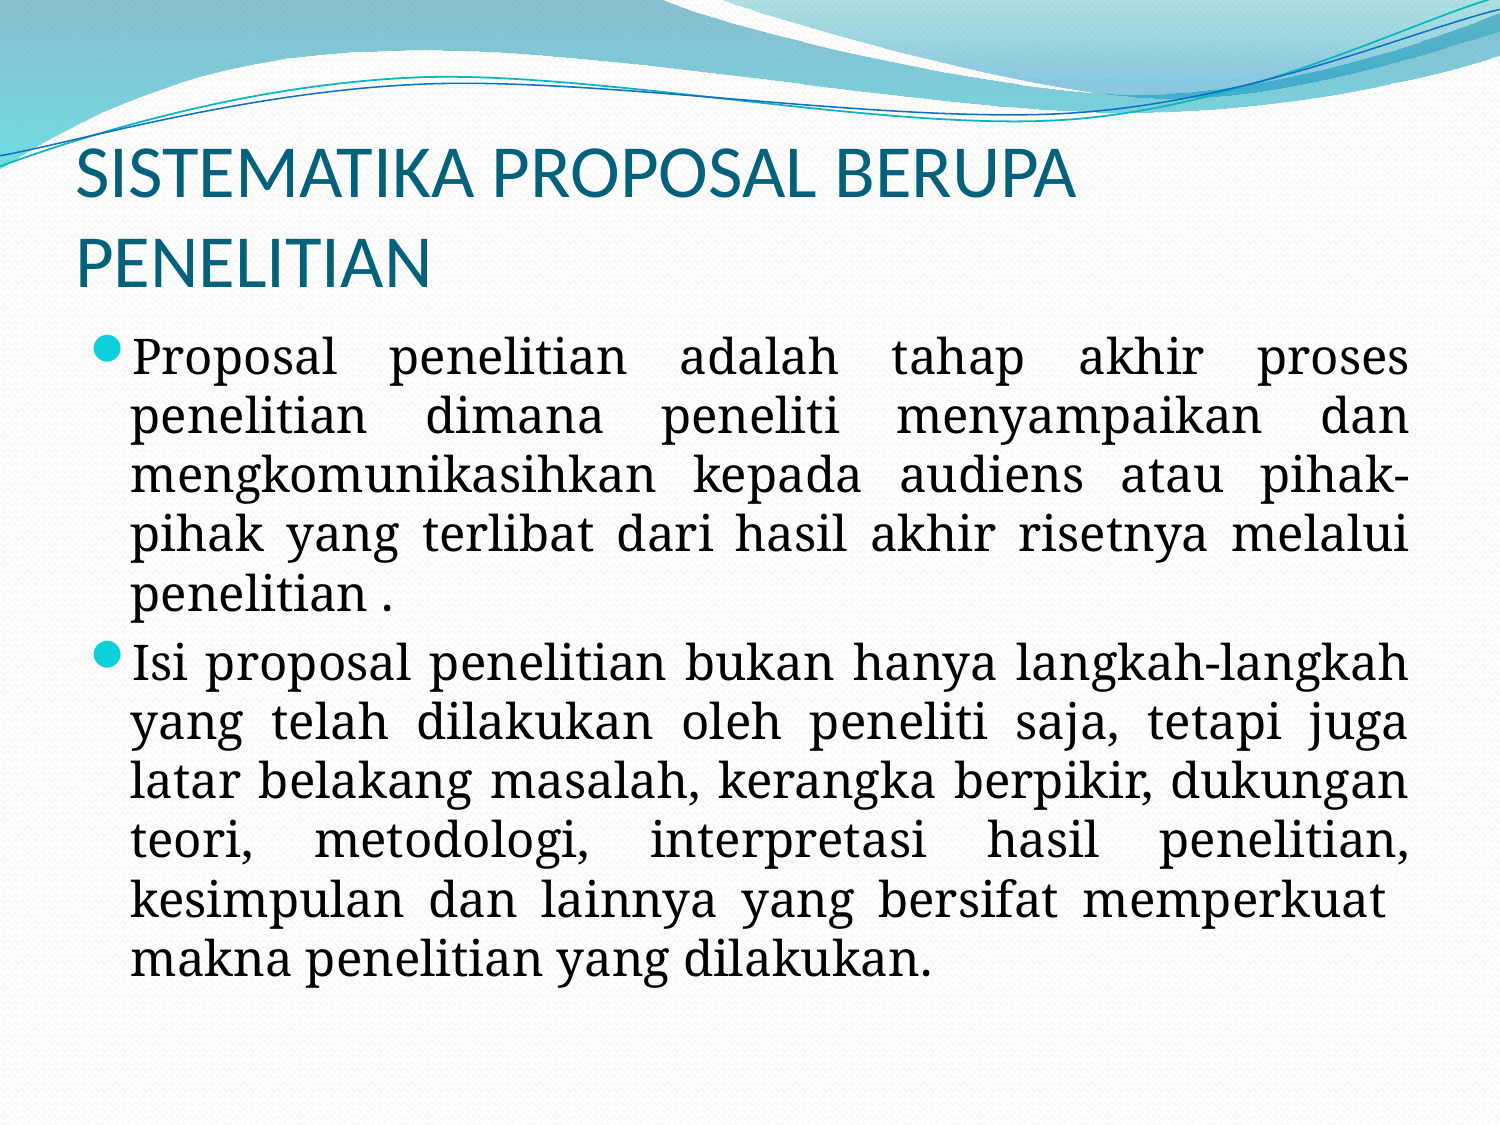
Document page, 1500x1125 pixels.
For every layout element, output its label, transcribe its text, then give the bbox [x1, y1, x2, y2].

title SISTEMATIKA PROPOSAL BERUPA PENELITIAN [75, 115, 1425, 303]
list Proposal penelitian adalah tahap akhir proses penelitian dimana peneliti menyampaikan dan mengkomunikasihkan kepada audiens atau pihak-pihak yang terlibat dari hasil akhir risetnya melalui penelitian . Isi proposal penelitian bukan hanya langkah-langkah yang telah dilakukan oleh peneliti saja, tetapi juga latar belakang masalah, kerangka berpikir, dukungan teori, metodologi, interpretasi hasil penelitian, kesimpulan dan lainnya yang bersifat memperkuat makna penelitian yang dilakukan. [75, 317, 1425, 1038]
